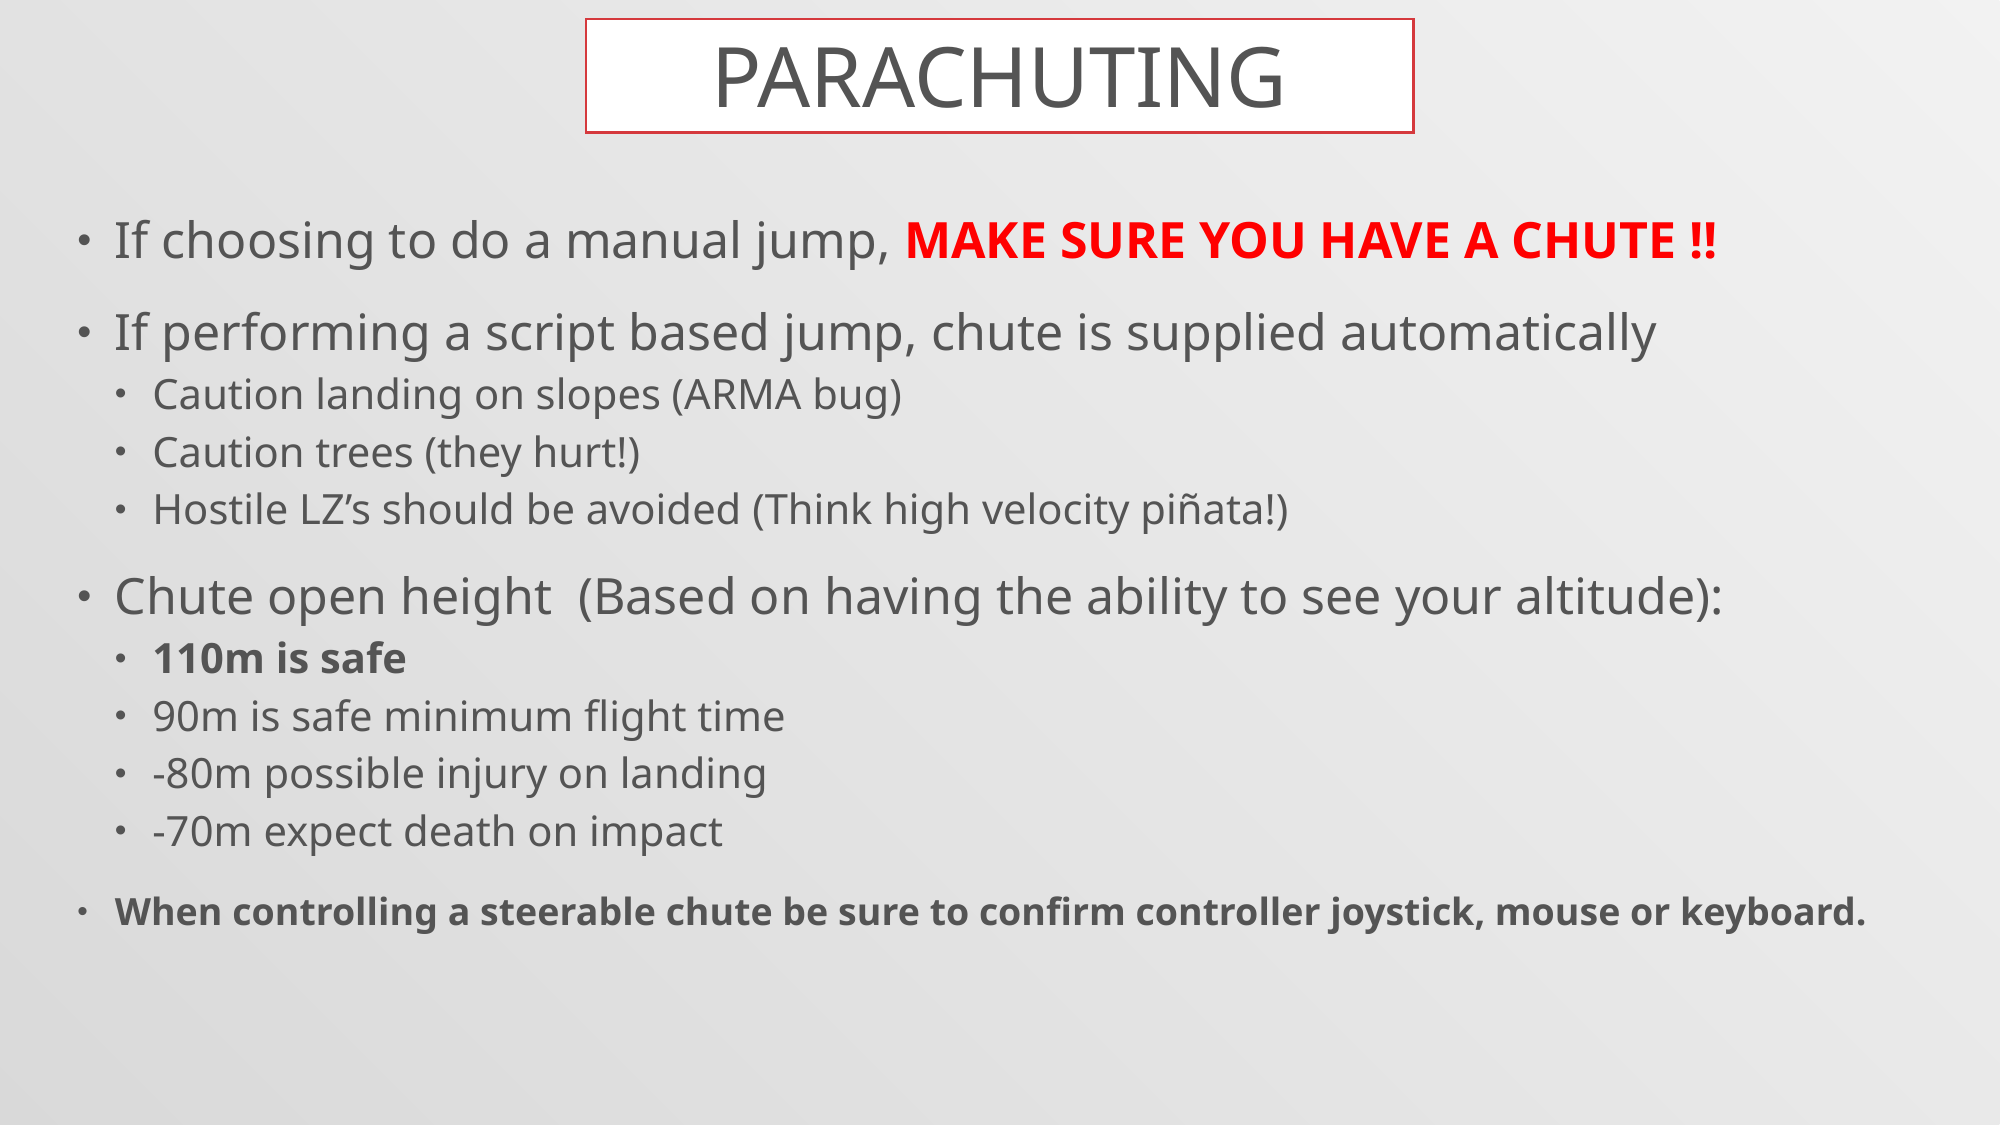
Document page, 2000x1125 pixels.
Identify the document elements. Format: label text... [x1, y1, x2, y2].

title parachuting [585, 18, 1415, 134]
list If choosing to do a manual jump, MAKE SURE YOU HAVE A CHUTE !! If performing a script based jump, chute is supplied automatically Caution landing on slopes (ARMA bug) Caution trees (they hurt!) Hostile LZ’s should be avoided (Think high velocity piñata!) Chute open height (Based on having the ability to see your altitude): 110m is safe 90m is safe minimum flight time -80m possible injury on landing -70m expect death on impact When controlling a steerable chute be sure to confirm controller joystick, mouse or keyboard. [54, 208, 1969, 1013]
